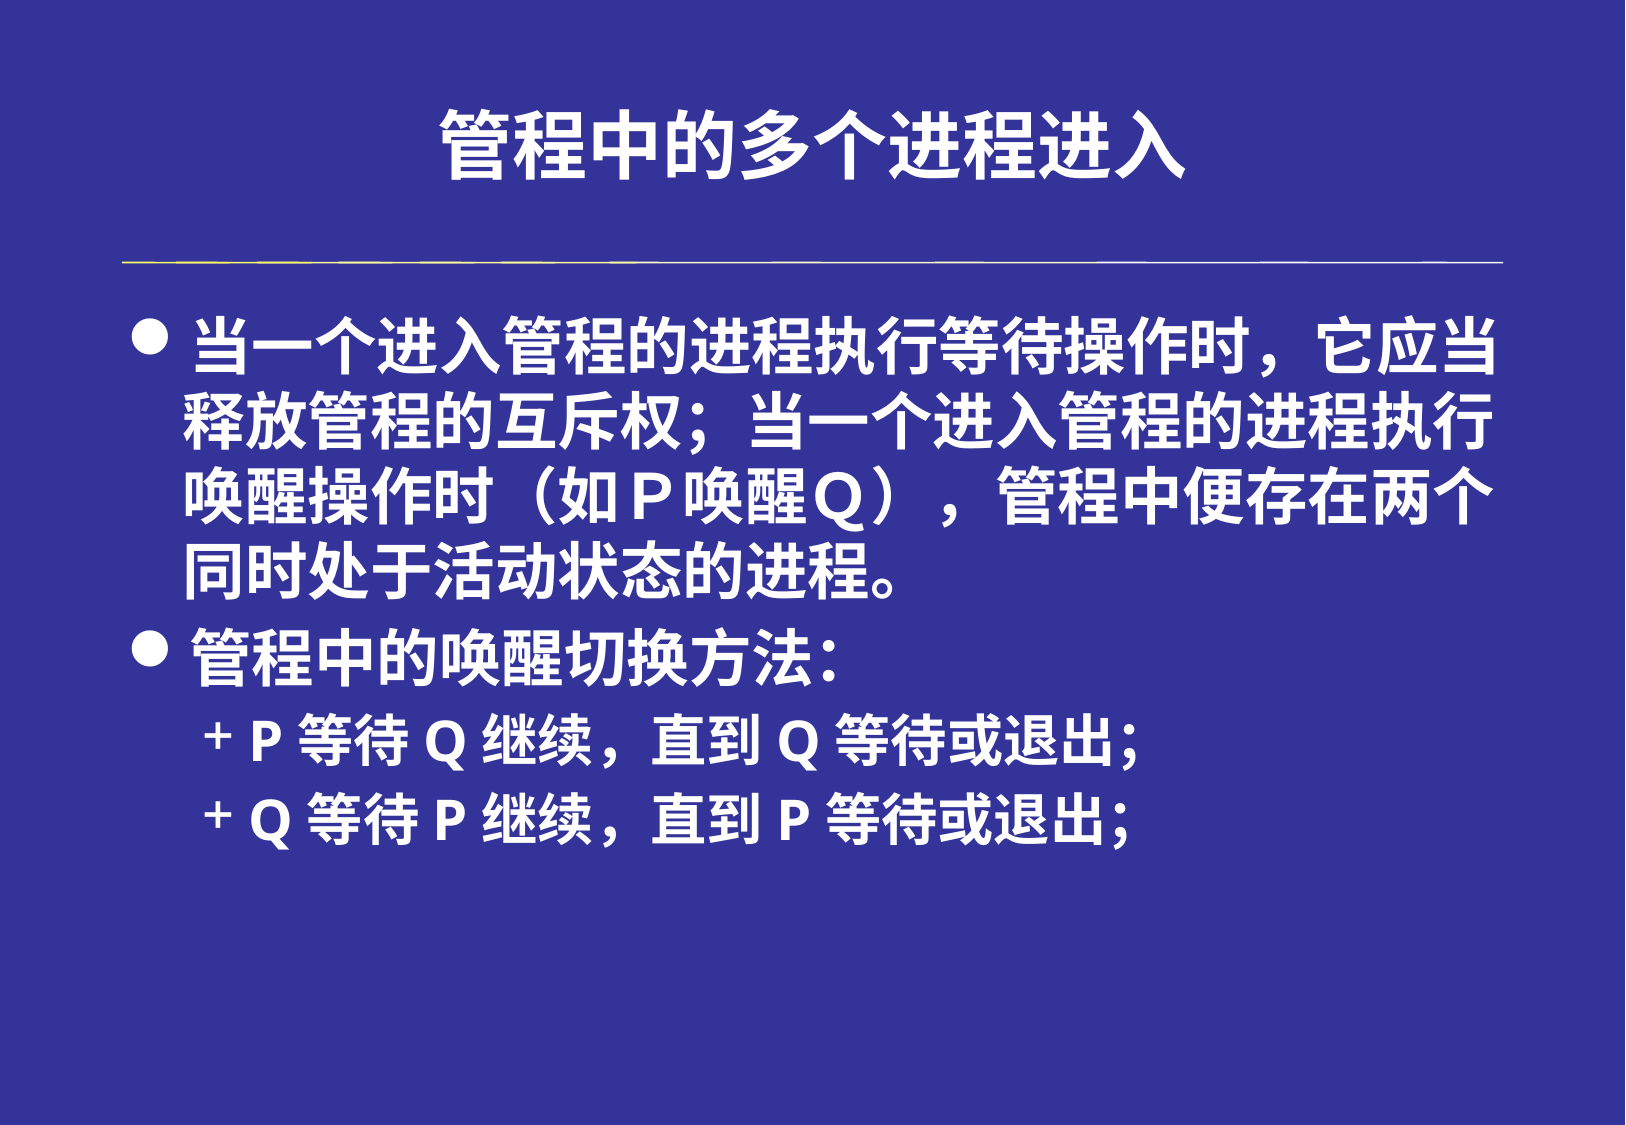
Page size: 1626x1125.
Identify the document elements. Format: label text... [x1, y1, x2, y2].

title 管程中的多个进程进入 [121, 49, 1504, 238]
list 当一个进入管程的进程执行等待操作时，它应当释放管程的互斥权；当一个进入管程的进程执行唤醒操作时（如Ｐ唤醒Ｑ），管程中便存在两个同时处于活动状态的进程。 管程中的唤醒切换方法： P等待Q继续，直到Q等待或退出； Q等待P继续，直到P等待或退出； [111, 299, 1522, 1000]
